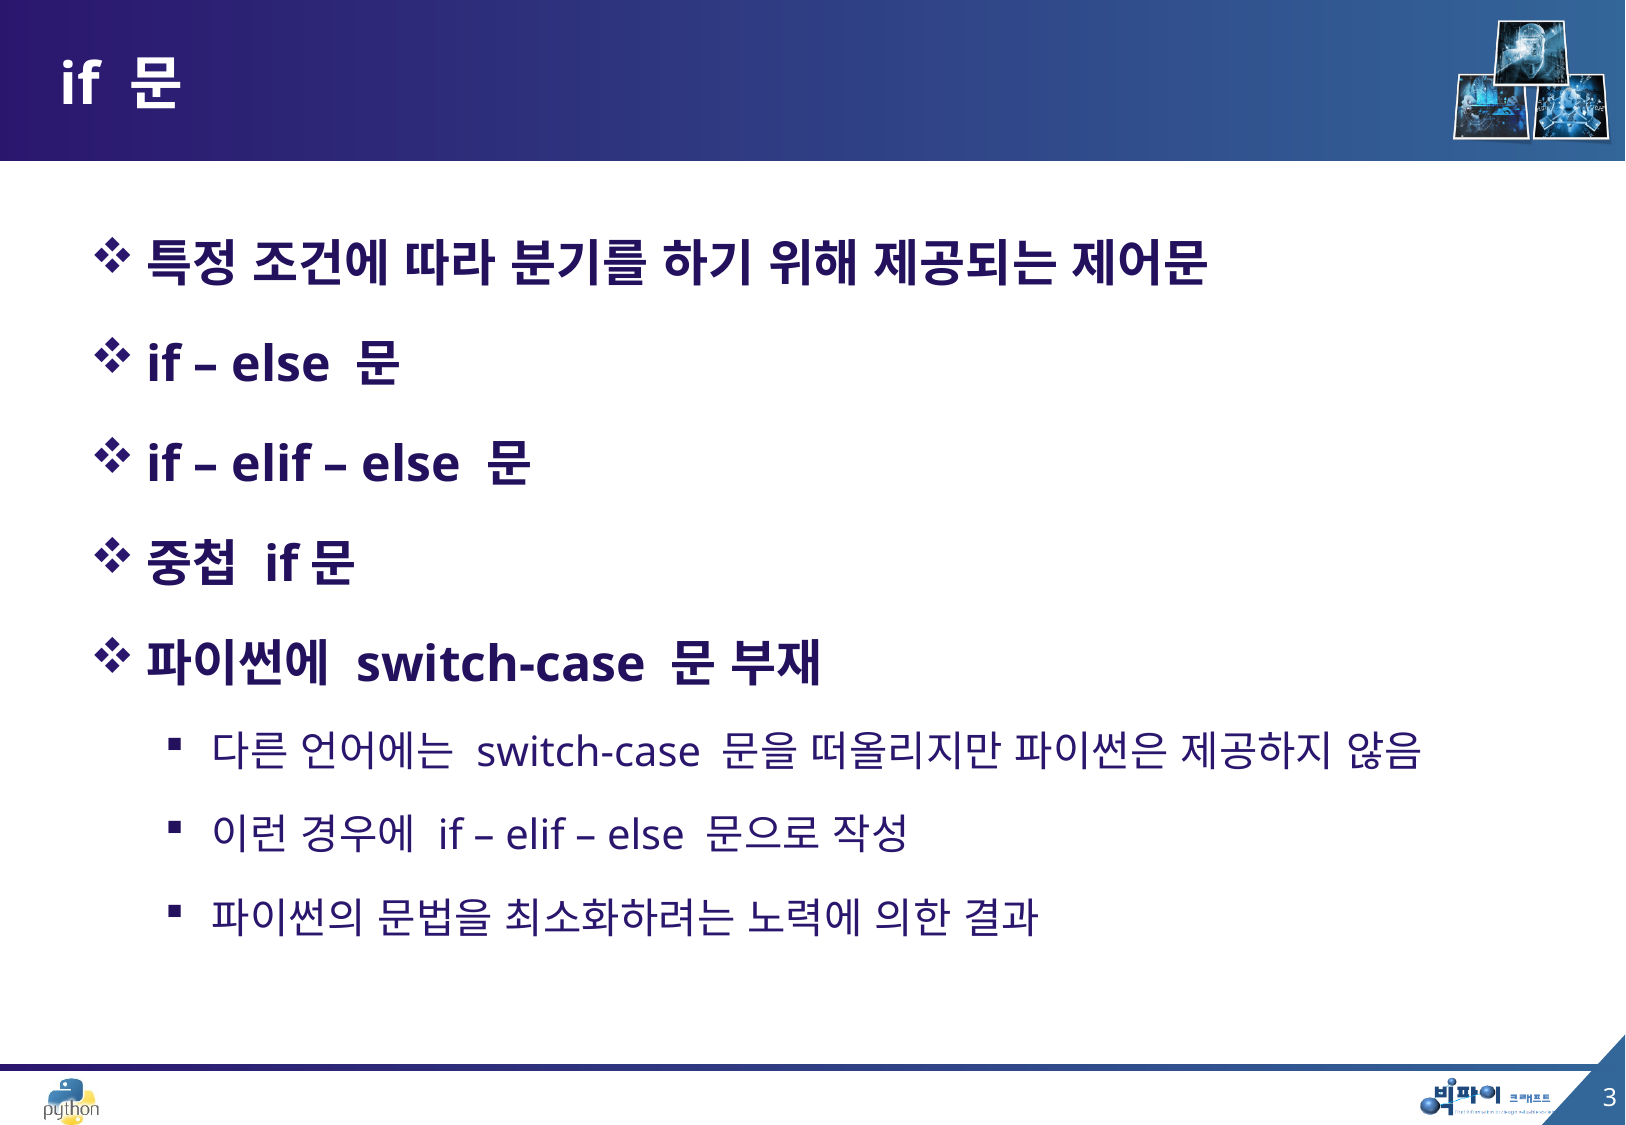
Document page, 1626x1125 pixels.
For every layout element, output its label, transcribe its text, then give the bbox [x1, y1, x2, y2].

picture [32, 1078, 110, 1125]
picture [1418, 1075, 1557, 1118]
title if 문 [44, 35, 1264, 128]
list 특정 조건에 따라 분기를 하기 위해 제공되는 제어문 if – else 문 if – elif – else 문 중첩 if문 파이썬에 switch-case 문 부재 다른 언어에는 switch-case 문을 떠올리지만 파이썬은 제공하지 않음 이런 경우에 if – elif – else 문으로 작성 파이썬의 문법을 최소화하려는 노력에 의한 결과 [75, 193, 1545, 1035]
picture [1450, 19, 1613, 146]
